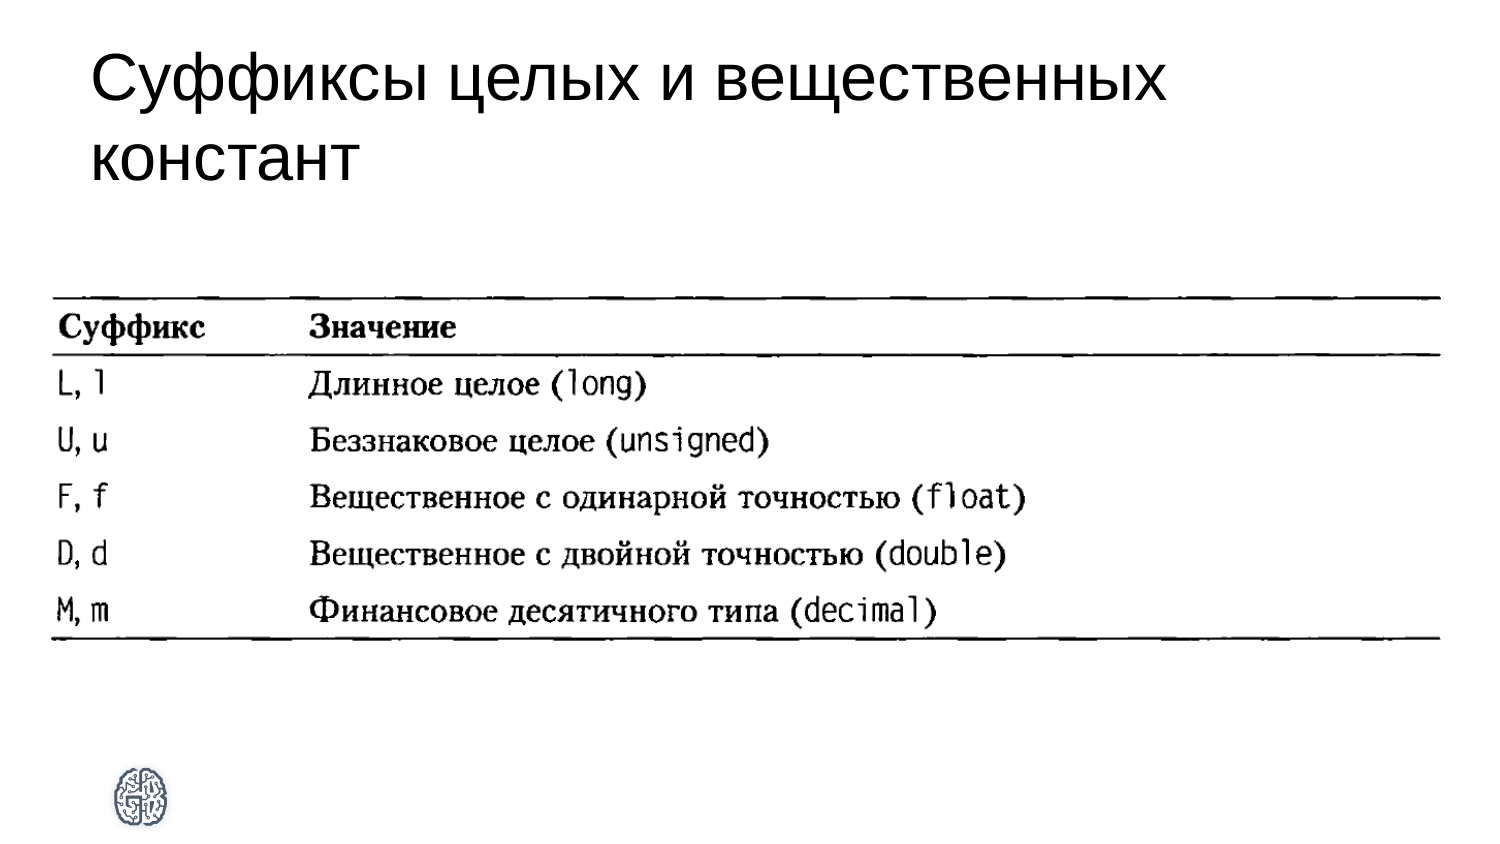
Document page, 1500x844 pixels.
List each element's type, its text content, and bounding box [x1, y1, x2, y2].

title Суффиксы целых и вещественных констант [75, 19, 1425, 174]
picture [93, 749, 188, 844]
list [46, 285, 1445, 650]
